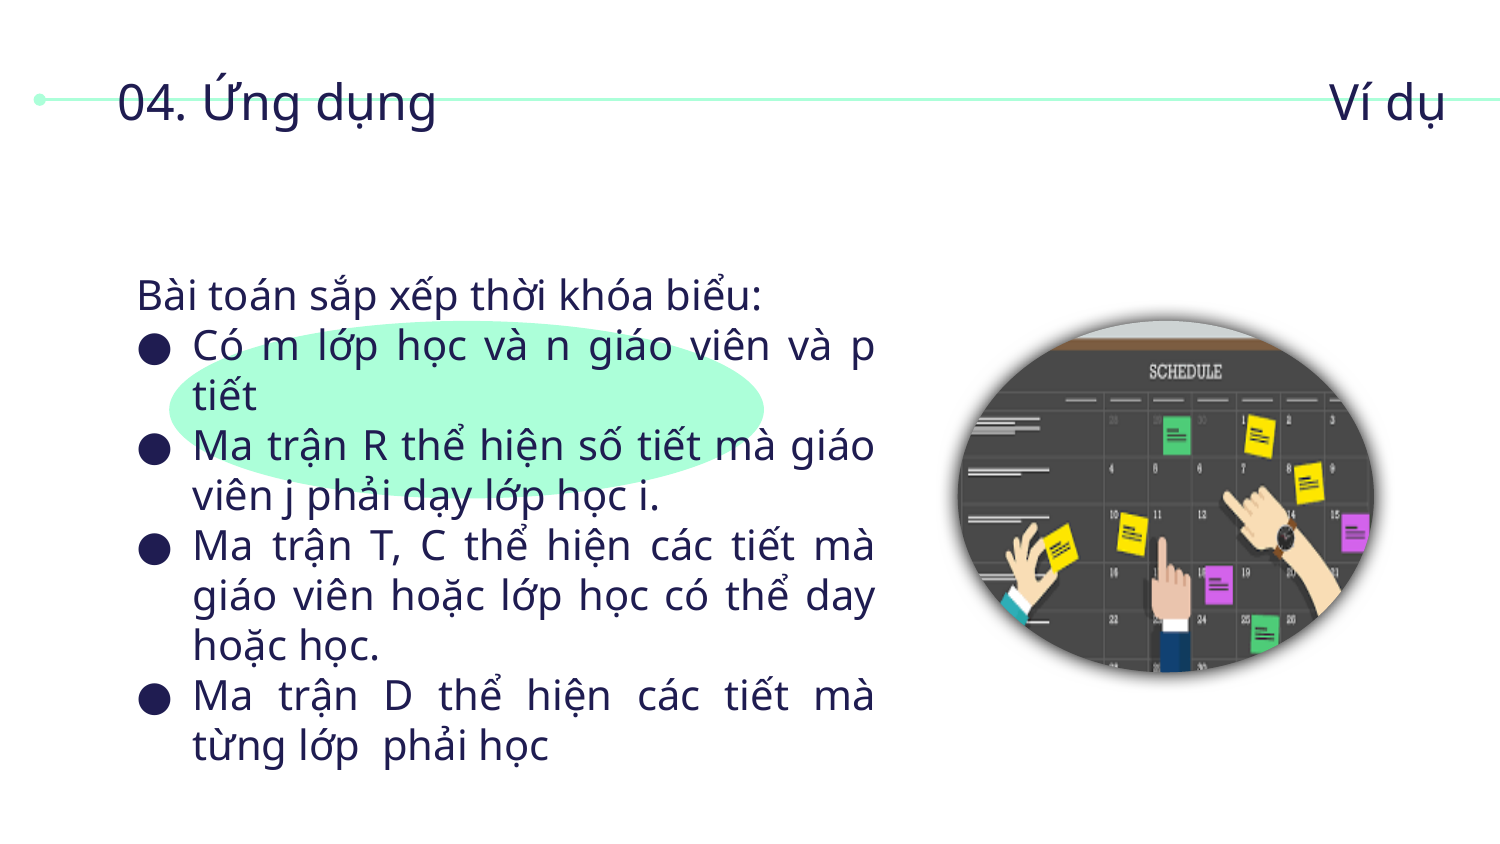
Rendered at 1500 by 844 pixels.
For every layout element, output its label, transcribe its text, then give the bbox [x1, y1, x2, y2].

picture [957, 320, 1375, 673]
title 04. Ứng dụng [102, 55, 1060, 144]
list Bài toán sắp xếp thời khóa biểu: Có m lớp học và n giáo viên và p tiết Ma trận R thể hiện số tiết mà giáo viên j phải dạy lớp học i. Ma trận T, C thể hiện các tiết mà giáo viên hoặc lớp học có thể day hoặc học. Ma trận D thể hiện các tiết mà từng lớp phải học [102, 253, 892, 743]
text_box Ví dụ [1060, 55, 1463, 155]
